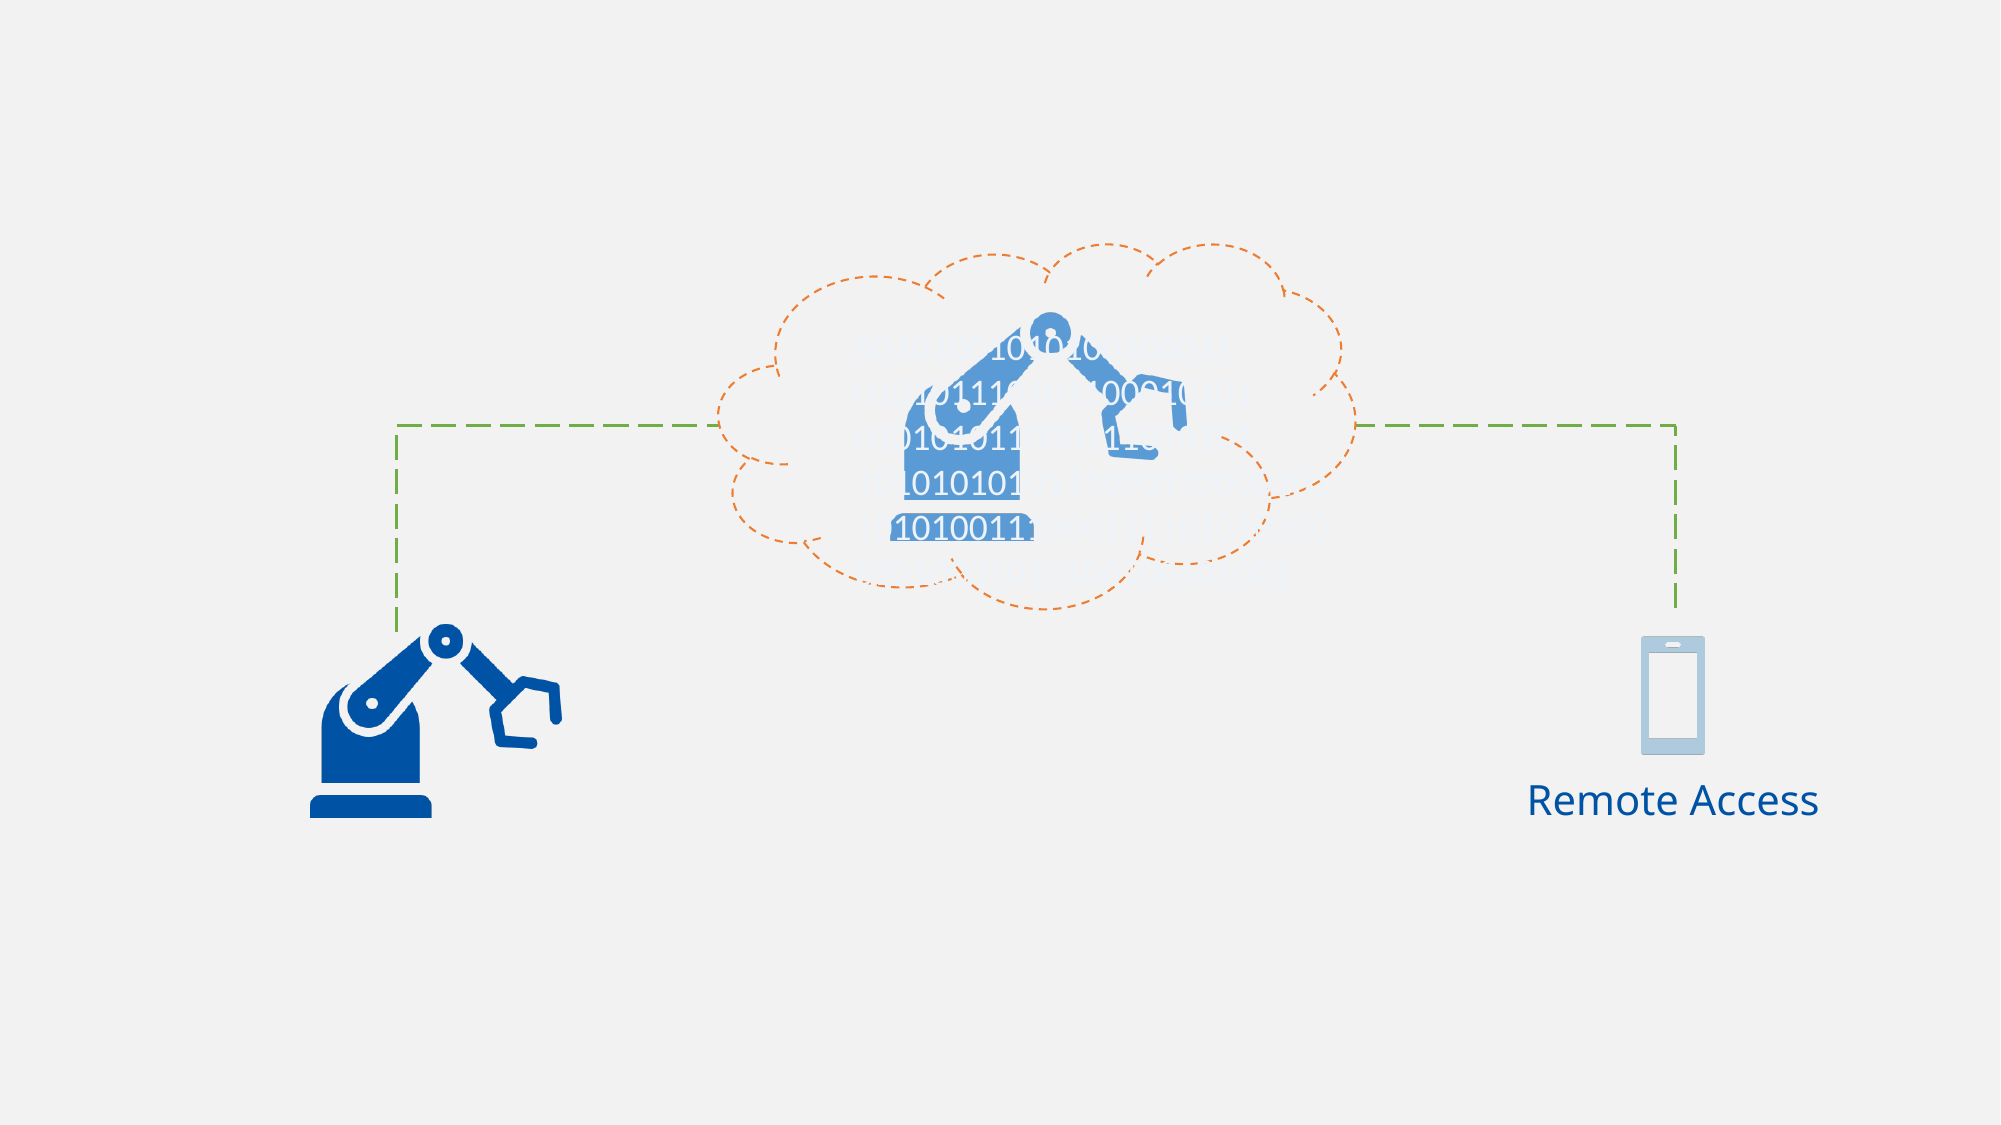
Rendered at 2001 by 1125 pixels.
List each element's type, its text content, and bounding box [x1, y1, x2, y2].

text_box [1312, 426, 1357, 487]
picture [295, 580, 573, 858]
text_box [717, 275, 873, 585]
picture [1609, 631, 1737, 760]
text_box Remote Access [1460, 760, 1886, 844]
text_box [959, 253, 1033, 261]
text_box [873, 261, 1312, 588]
text_box [974, 588, 1115, 611]
text_box [1057, 243, 1155, 261]
text_box [1160, 243, 1264, 261]
text_box [1312, 300, 1357, 425]
